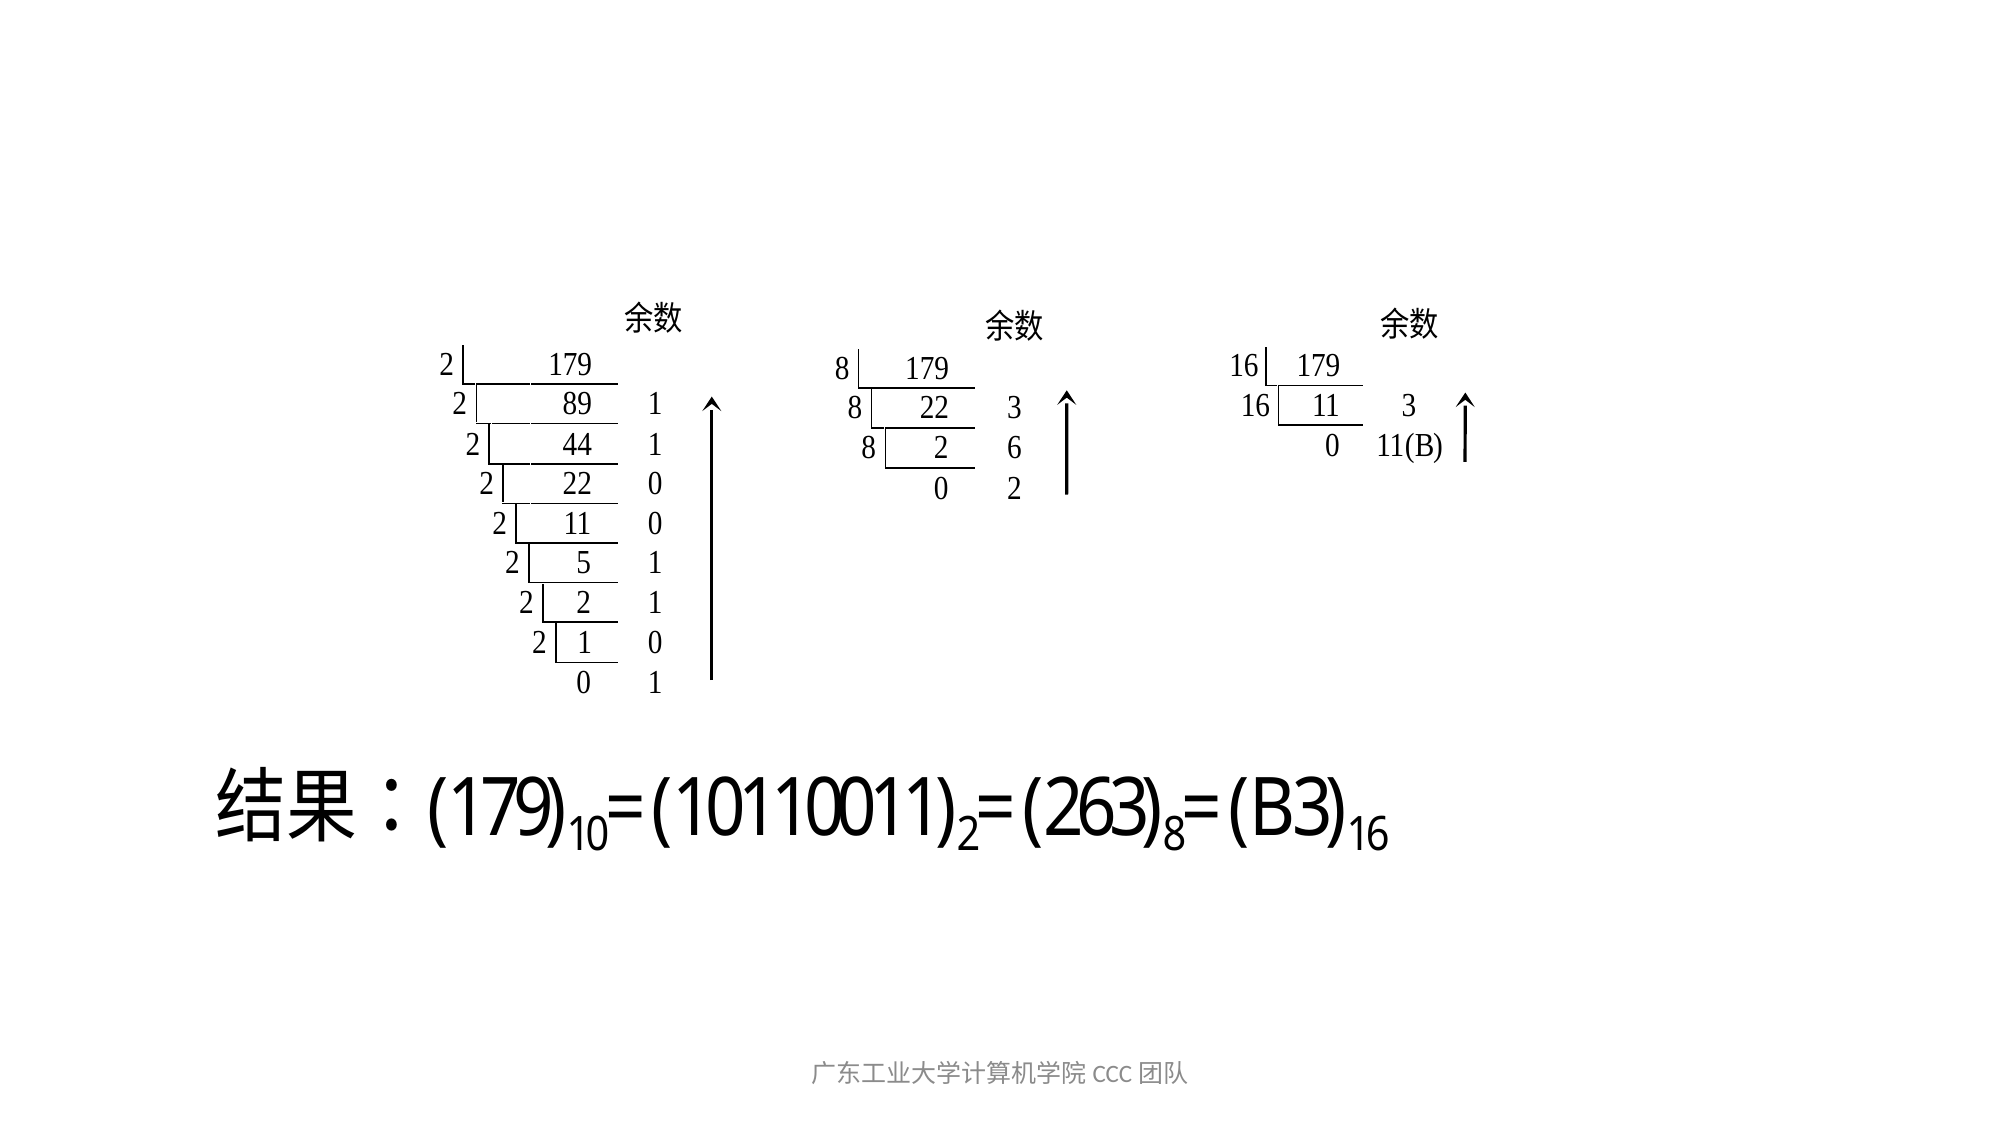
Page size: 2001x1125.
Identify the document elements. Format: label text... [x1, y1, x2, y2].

footer 广东工业大学计算机学院CCC团队 [662, 1042, 1338, 1103]
picture [215, 95, 2000, 895]
